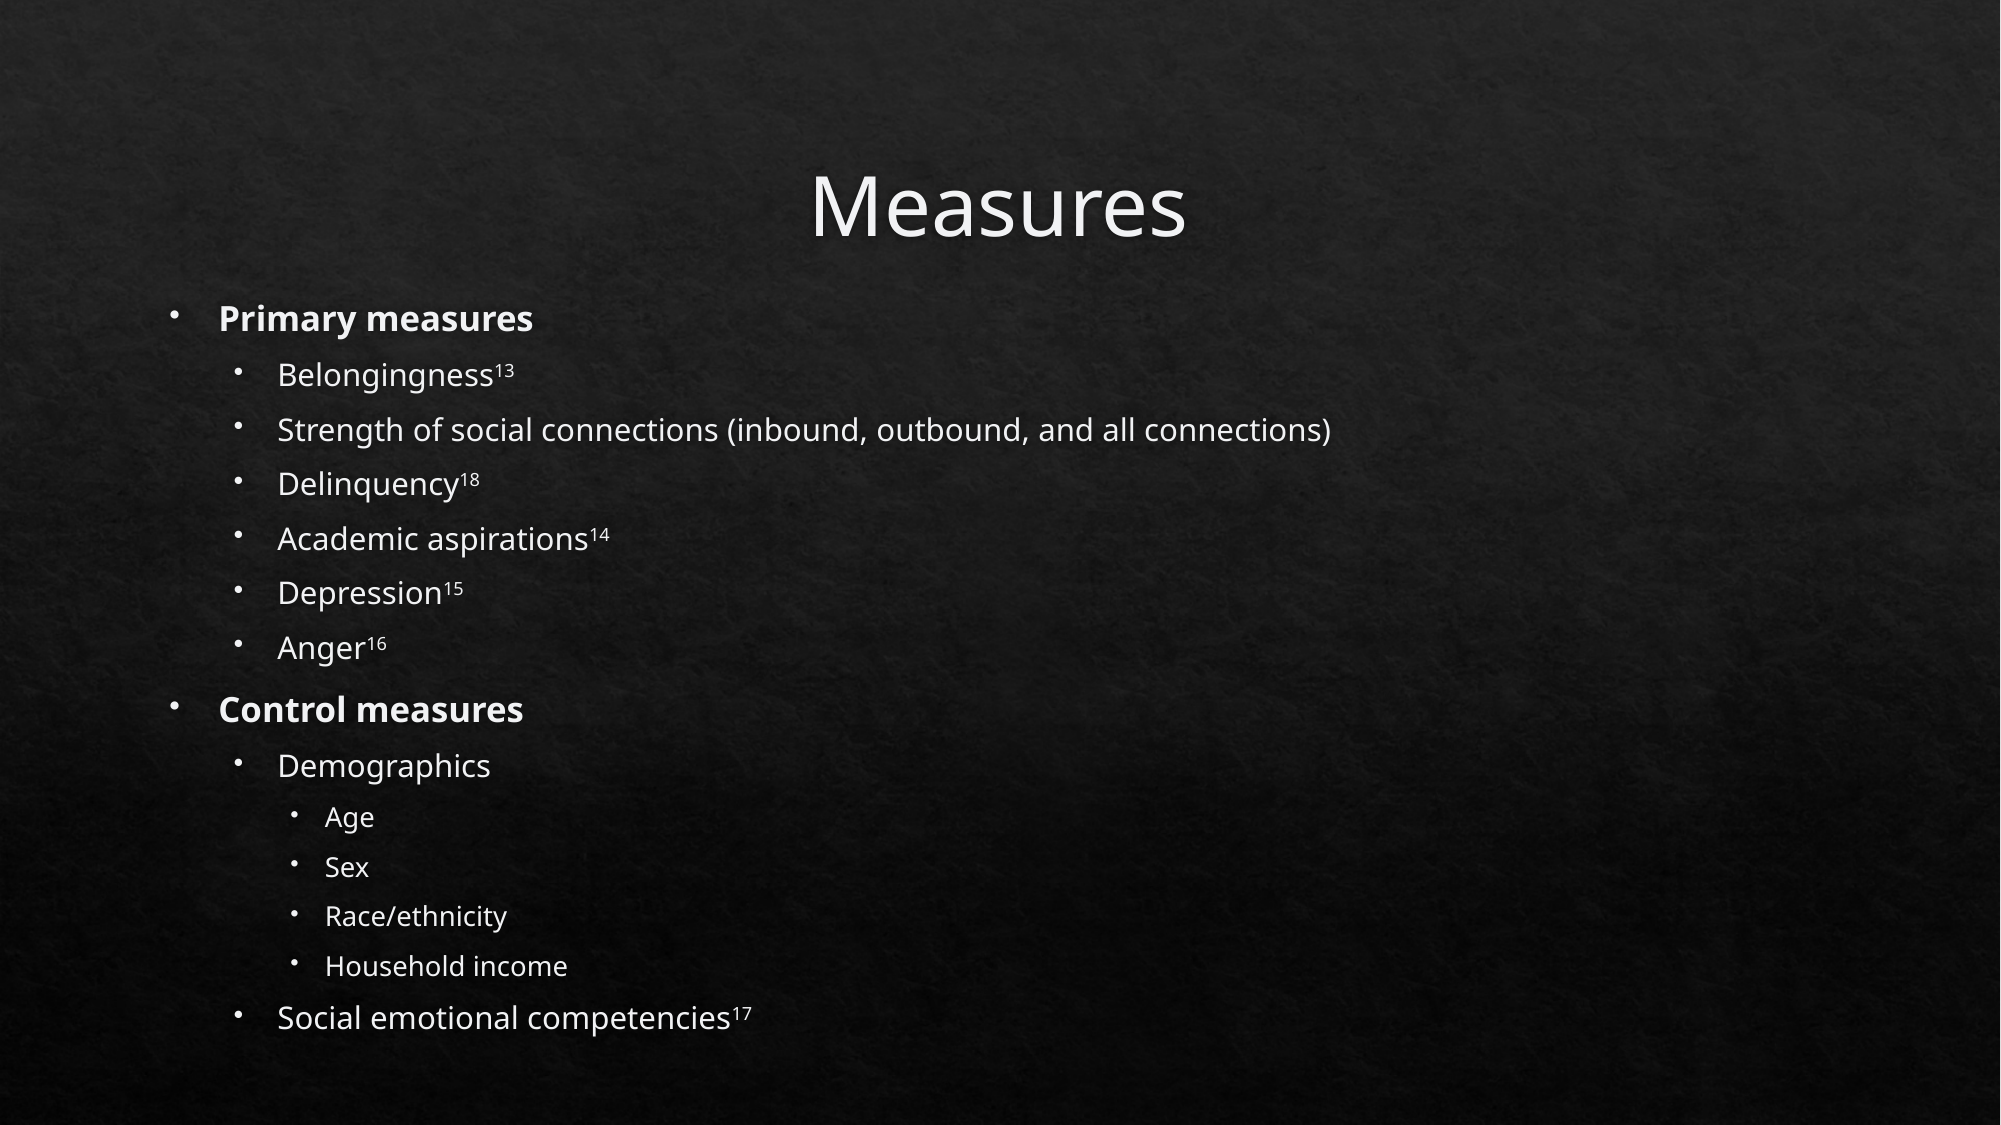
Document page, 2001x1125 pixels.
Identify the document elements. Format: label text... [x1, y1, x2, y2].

list Primary measures Belongingness13 Strength of social connections (inbound, outbound, and all connections) Delinquency18 Academic aspirations14 Depression15 Anger16 Control measures Demographics Age Sex Race/ethnicity Household income Social emotional competencies17 [149, 284, 1849, 1049]
title Measures [149, 99, 1849, 280]
